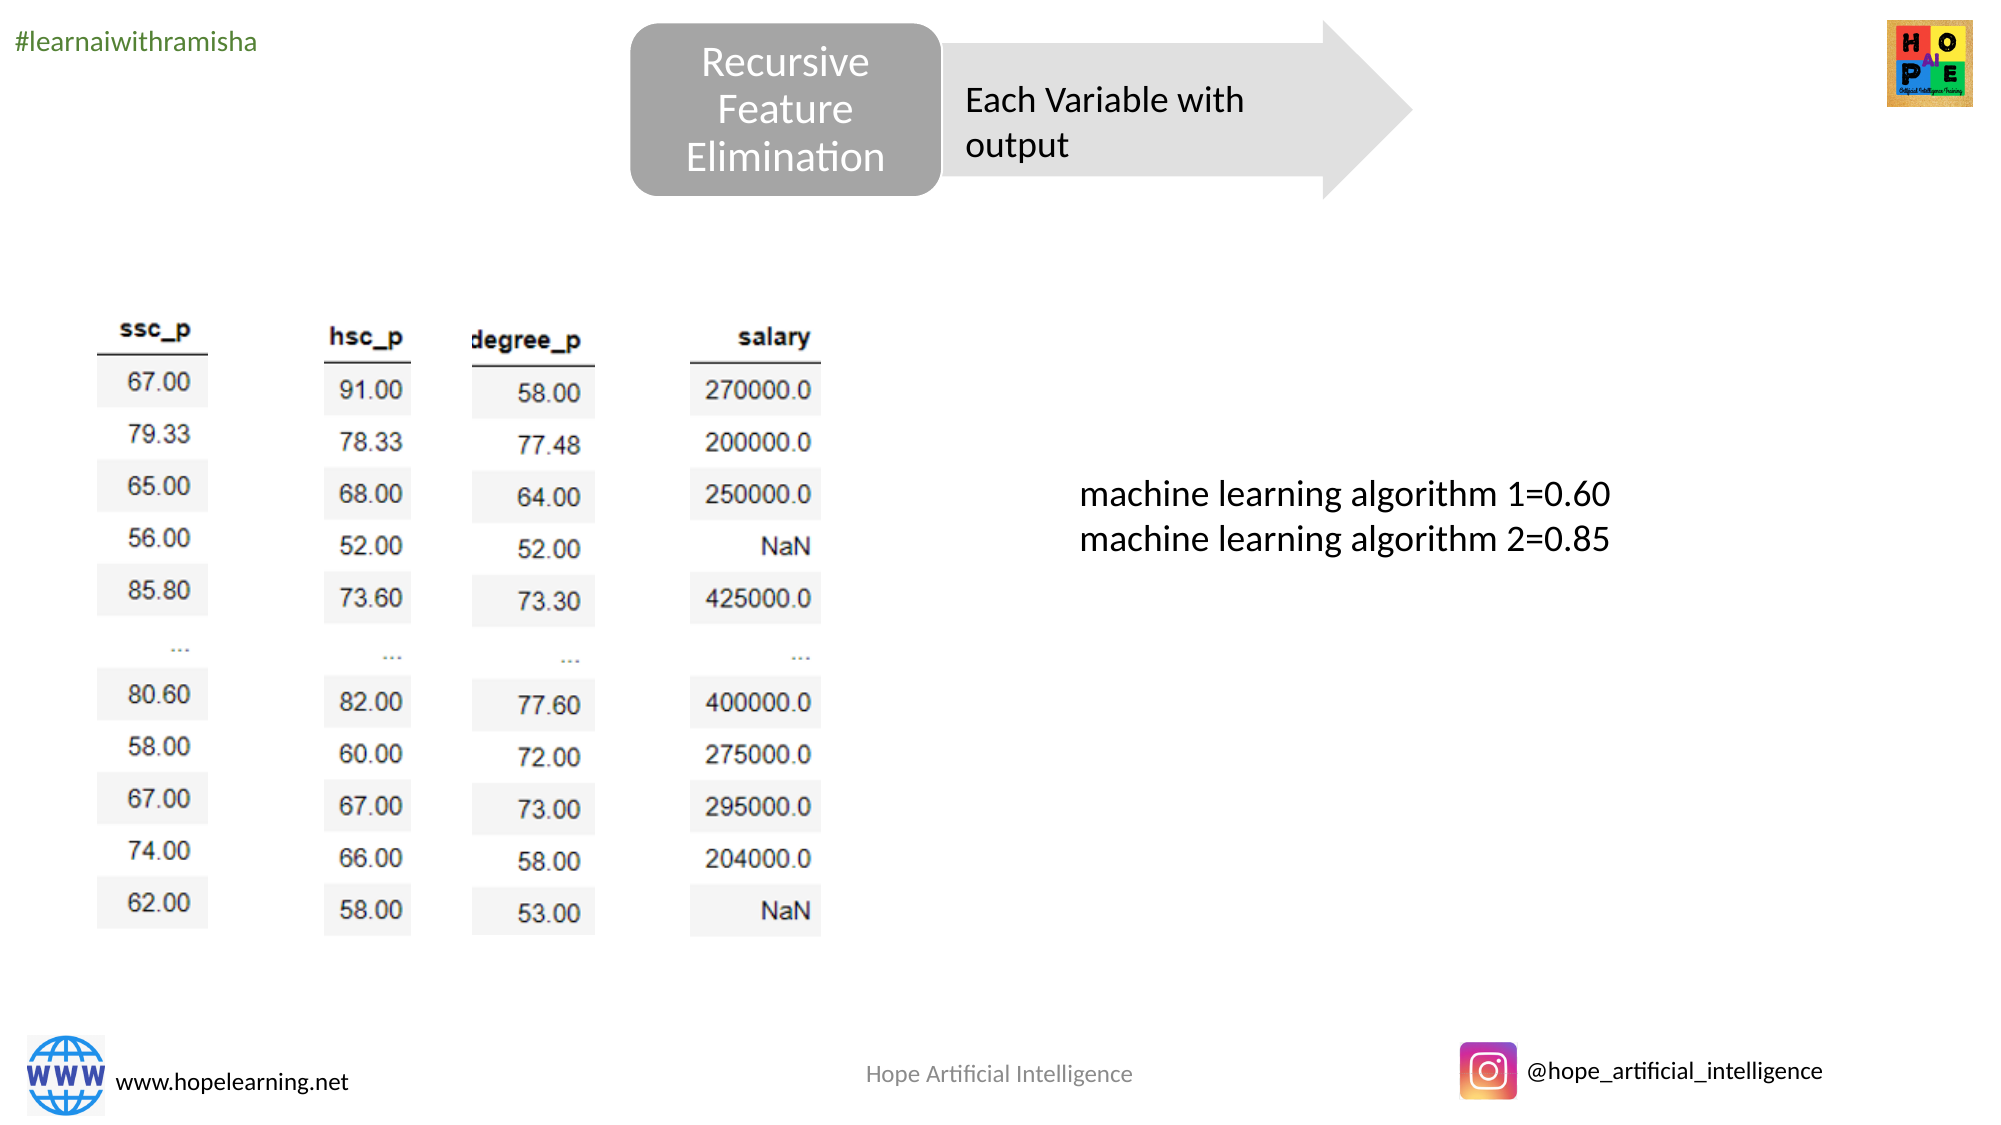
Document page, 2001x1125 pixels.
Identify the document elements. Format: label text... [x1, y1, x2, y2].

text_box @hope_artificial_intelligence [1337, 1039, 2000, 1100]
text_box machine learning algorithm 1=0.60 machine learning algorithm 2=0.85 [1064, 461, 1822, 567]
picture [97, 301, 209, 943]
text_box www.hopelearning.net [105, 1058, 400, 1104]
picture [1458, 1042, 1518, 1100]
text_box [629, 22, 943, 198]
text_box Each Variable with output [950, 68, 1277, 173]
footer Hope Artificial Intelligence [662, 1042, 1338, 1103]
picture [472, 300, 595, 935]
picture [690, 300, 821, 940]
text_box [943, 19, 1413, 200]
picture [27, 1035, 105, 1116]
text_box #learnaiwithramisha [0, 15, 286, 65]
picture [324, 306, 411, 947]
picture [1887, 20, 1973, 107]
